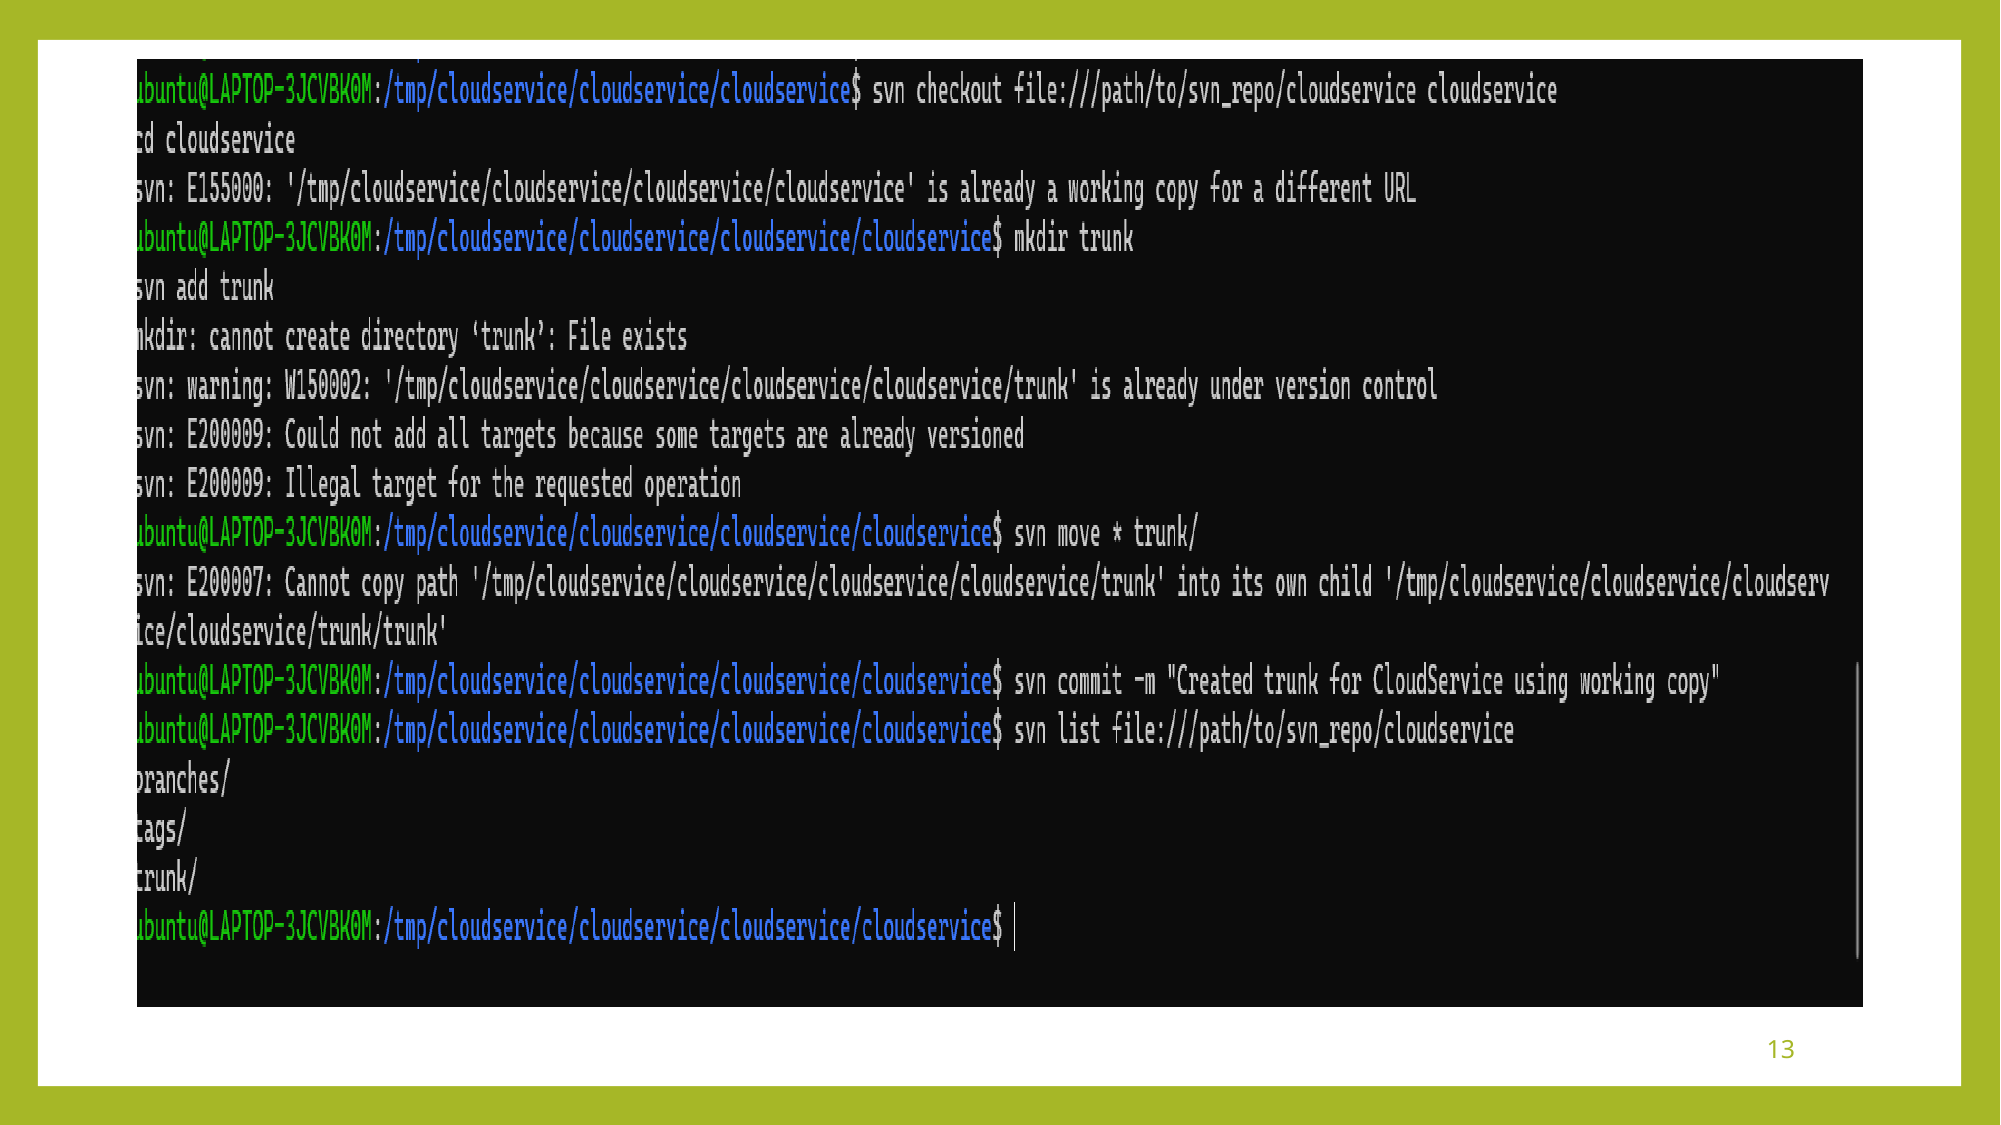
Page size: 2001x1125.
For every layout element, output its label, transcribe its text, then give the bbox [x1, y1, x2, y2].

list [137, 59, 1863, 1007]
slide_number 13 [1530, 1020, 1811, 1081]
